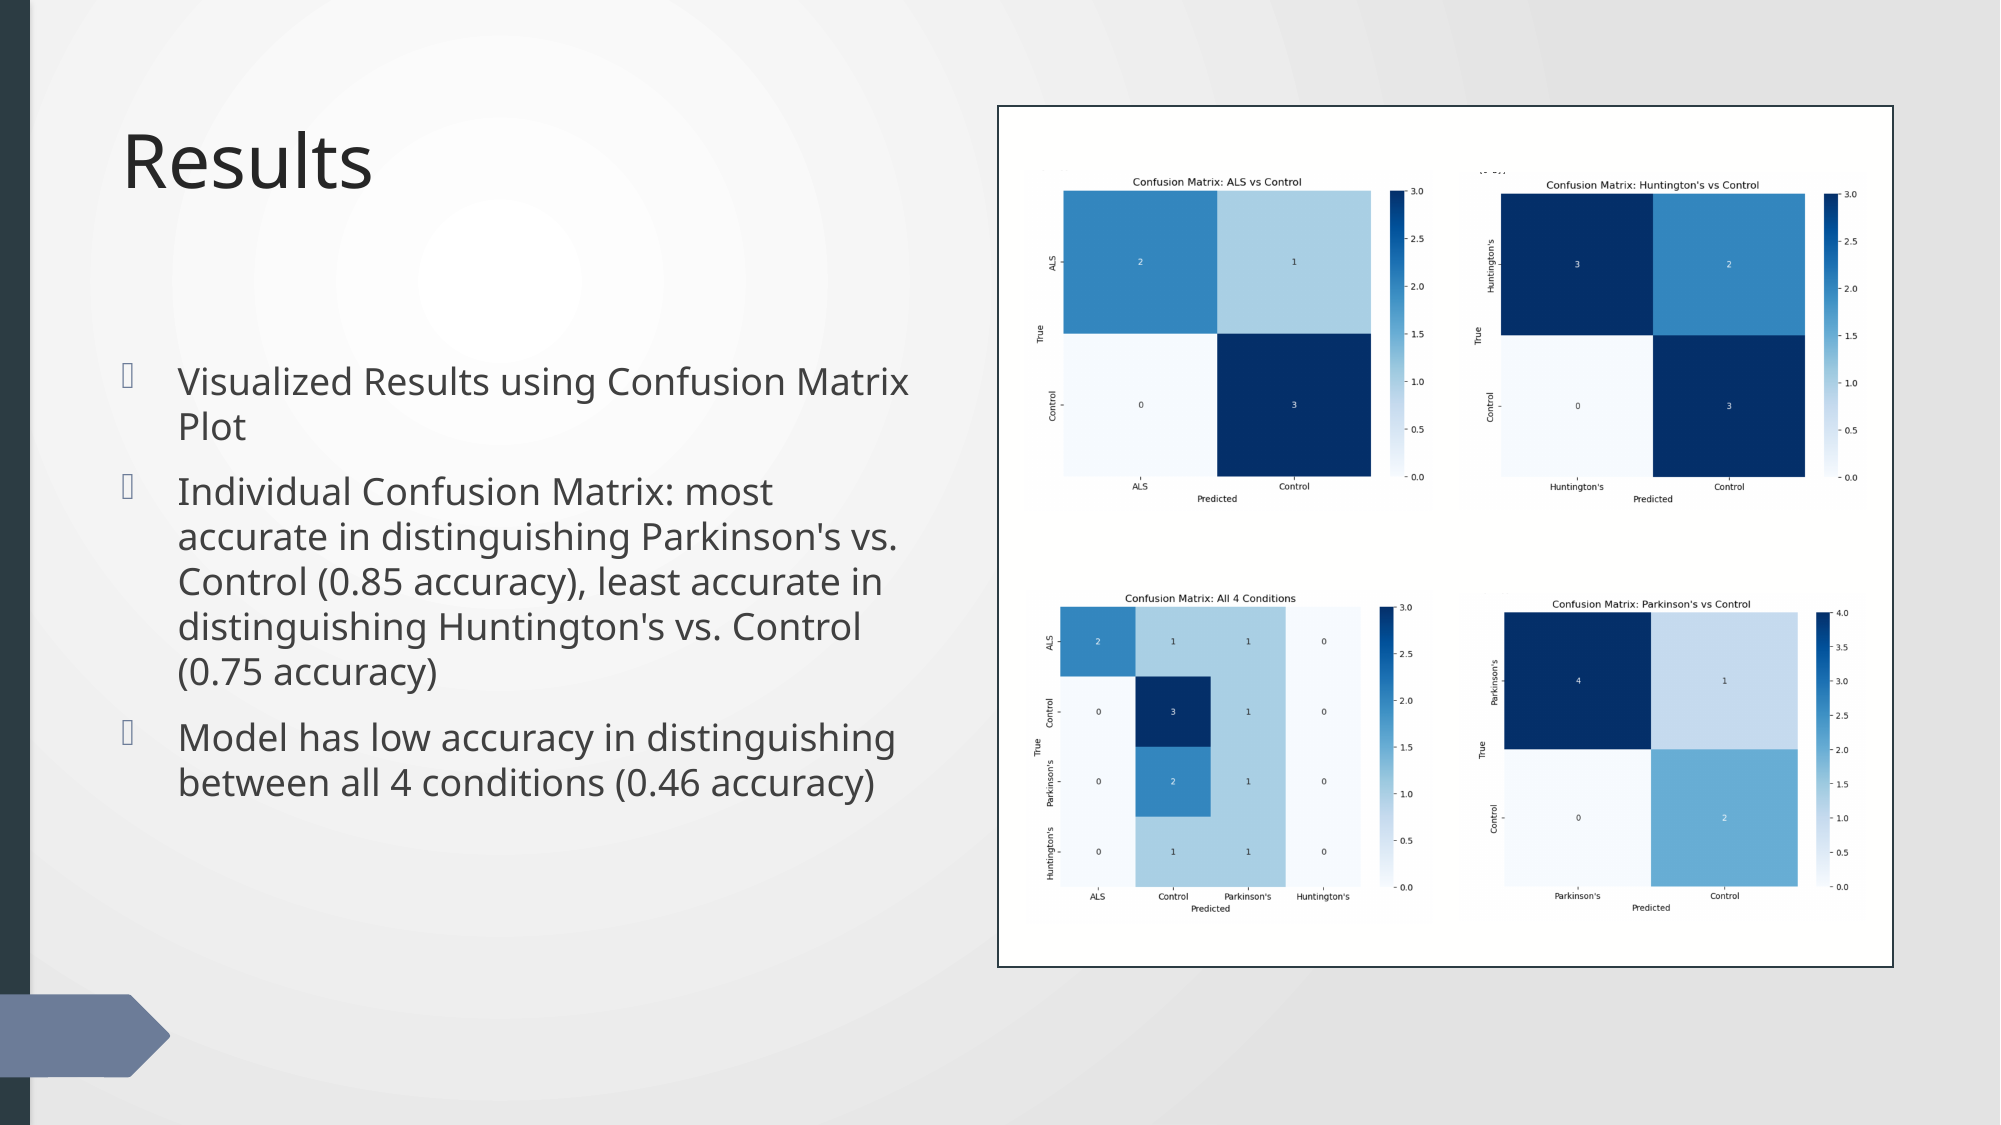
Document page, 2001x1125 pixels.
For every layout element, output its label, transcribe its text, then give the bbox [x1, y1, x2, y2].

picture [1458, 171, 1867, 510]
text_box [0, 992, 172, 1079]
title Results [106, 105, 947, 313]
text_box [0, 1079, 31, 1125]
picture [1024, 170, 1433, 511]
text_box [31, 0, 2000, 1125]
picture [1458, 593, 1866, 921]
picture [1025, 590, 1433, 924]
text_box [997, 105, 1894, 968]
list Visualized Results using Confusion Matrix Plot Individual Confusion Matrix: most accurate in distinguishing Parkinson's vs. Control (0.85 accuracy), least accurate in distinguishing Huntington's vs. Control (0.75 accuracy) Model has low accuracy in distinguishing between all 4 conditions (0.46 accuracy) [106, 350, 947, 967]
text_box [0, 0, 31, 992]
